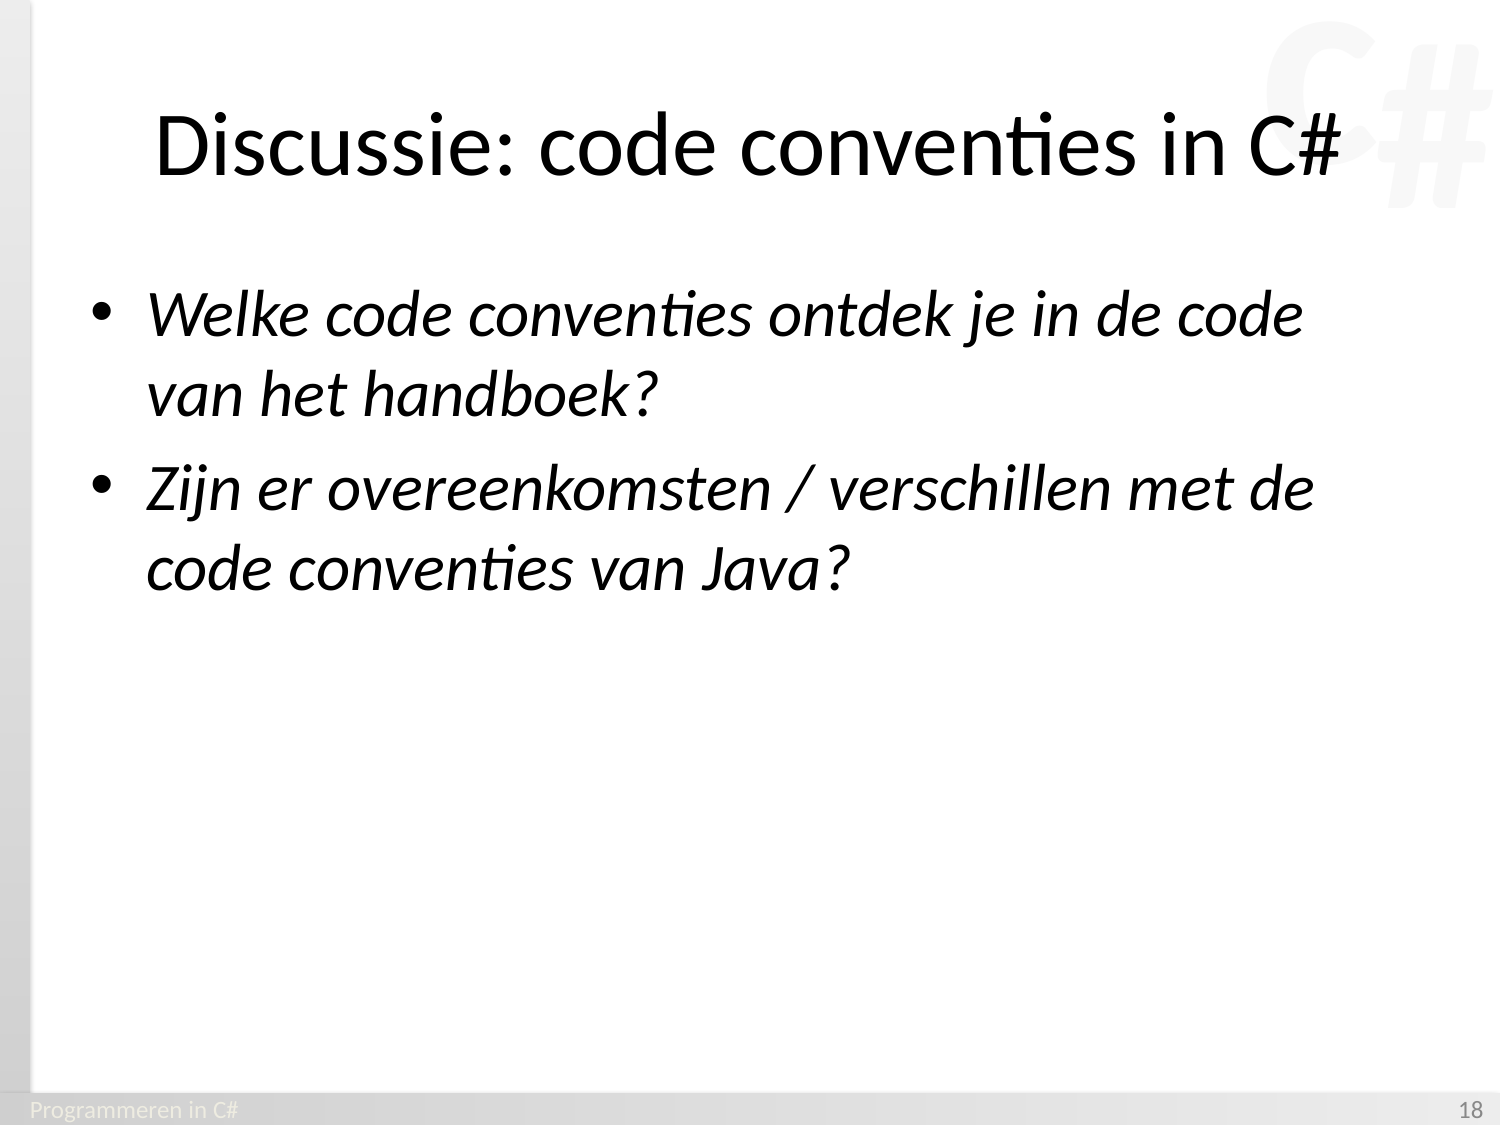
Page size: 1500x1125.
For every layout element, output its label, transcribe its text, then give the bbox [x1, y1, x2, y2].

list Welke code conventies ontdek je in de code van het handboek? Zijn er overeenkomsten / verschillen met de code conventies van Java? [75, 262, 1425, 1005]
footer Programmeren in C# [0, 1078, 372, 1125]
title Discussie: code conventies in C# [75, 45, 1425, 233]
slide_number ‹#› [1148, 1078, 1499, 1125]
